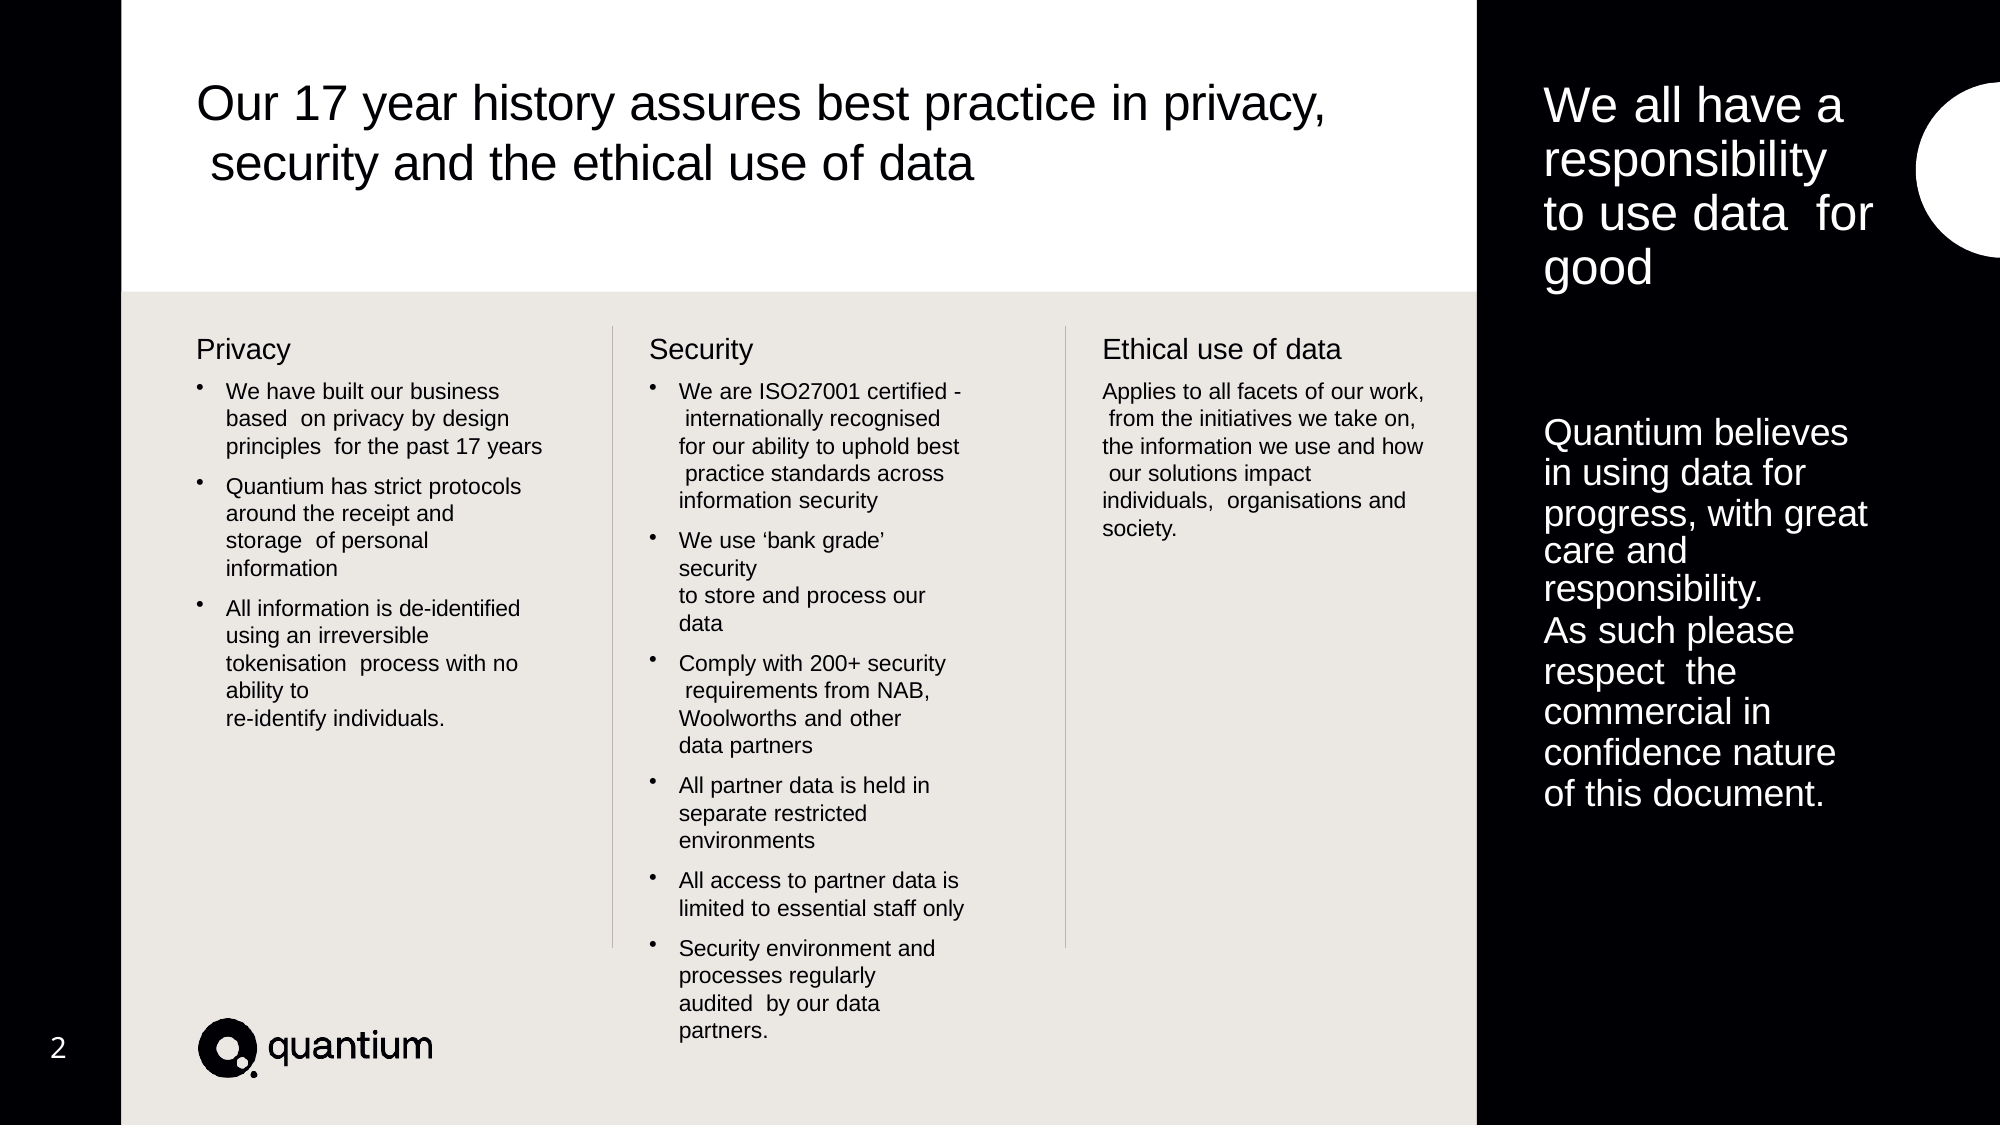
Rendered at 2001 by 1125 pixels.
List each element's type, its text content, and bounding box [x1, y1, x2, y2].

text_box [121, 0, 2000, 1125]
text_box 2 [47, 1027, 69, 1065]
